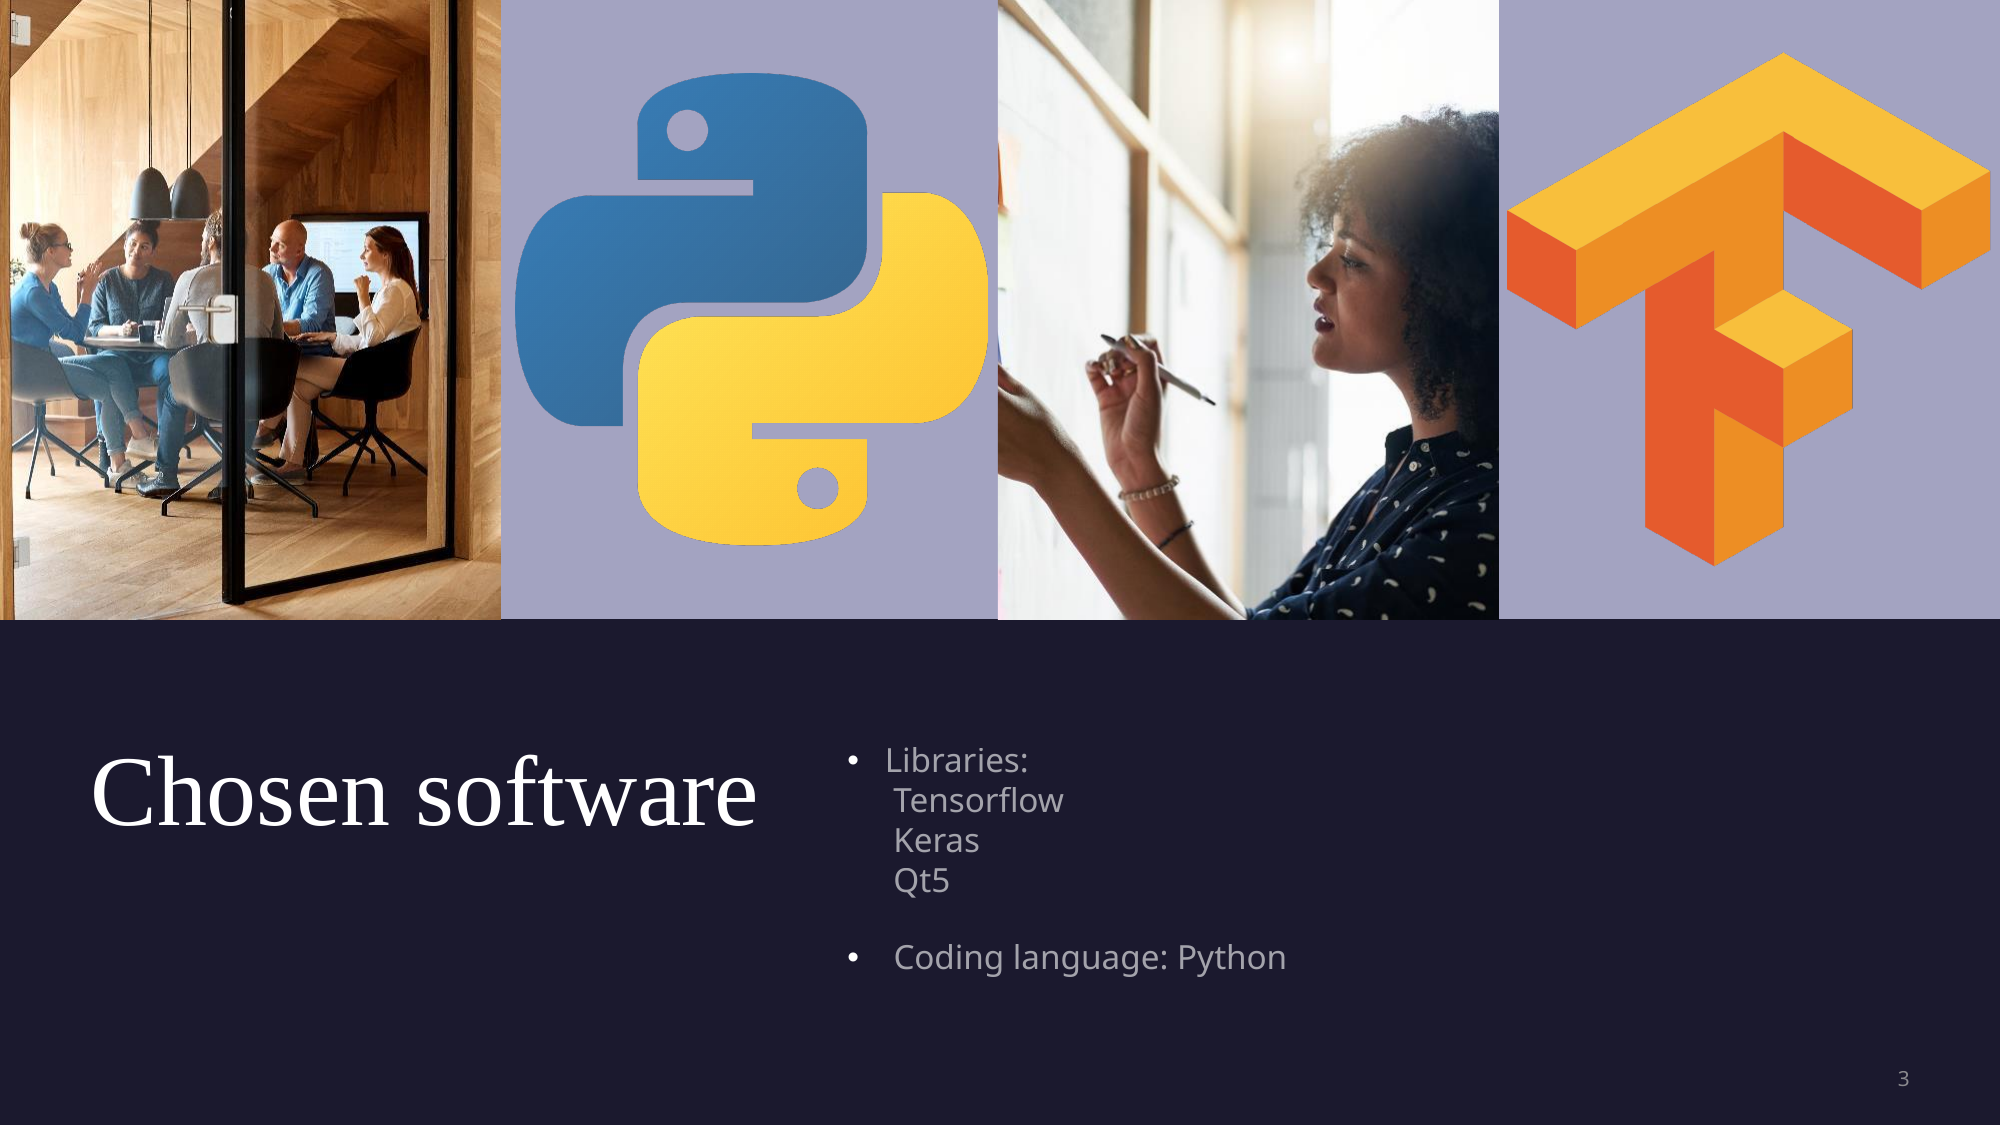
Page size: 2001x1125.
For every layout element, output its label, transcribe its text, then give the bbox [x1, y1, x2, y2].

list Libraries: Tensorflow Keras Qt5 Coding language: Python [847, 739, 1884, 997]
slide_number 3 [1632, 1067, 1910, 1093]
picture [0, 0, 2000, 620]
title Chosen software [90, 739, 829, 996]
